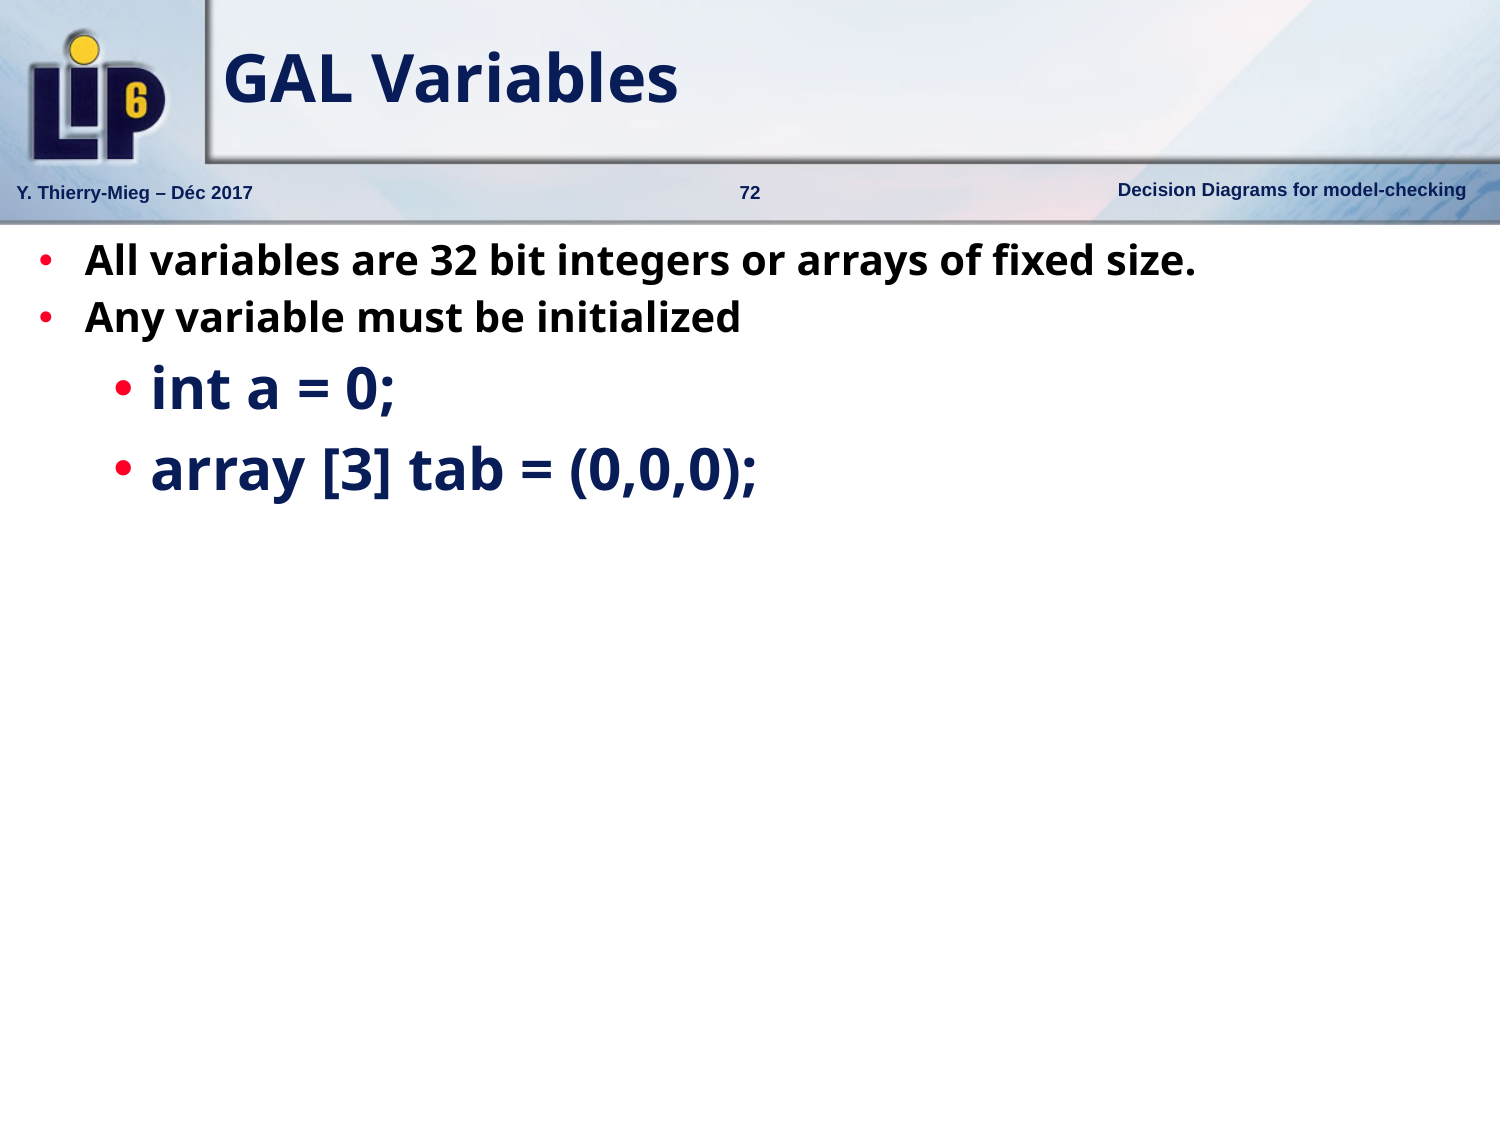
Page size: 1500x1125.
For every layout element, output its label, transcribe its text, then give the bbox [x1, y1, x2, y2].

title GAL Variables [207, 0, 1500, 163]
picture [0, 0, 1500, 224]
list All variables are 32 bit integers or arrays of fixed size. Any variable must be initialized int a = 0; array [3] tab = (0,0,0); [23, 232, 1477, 1119]
